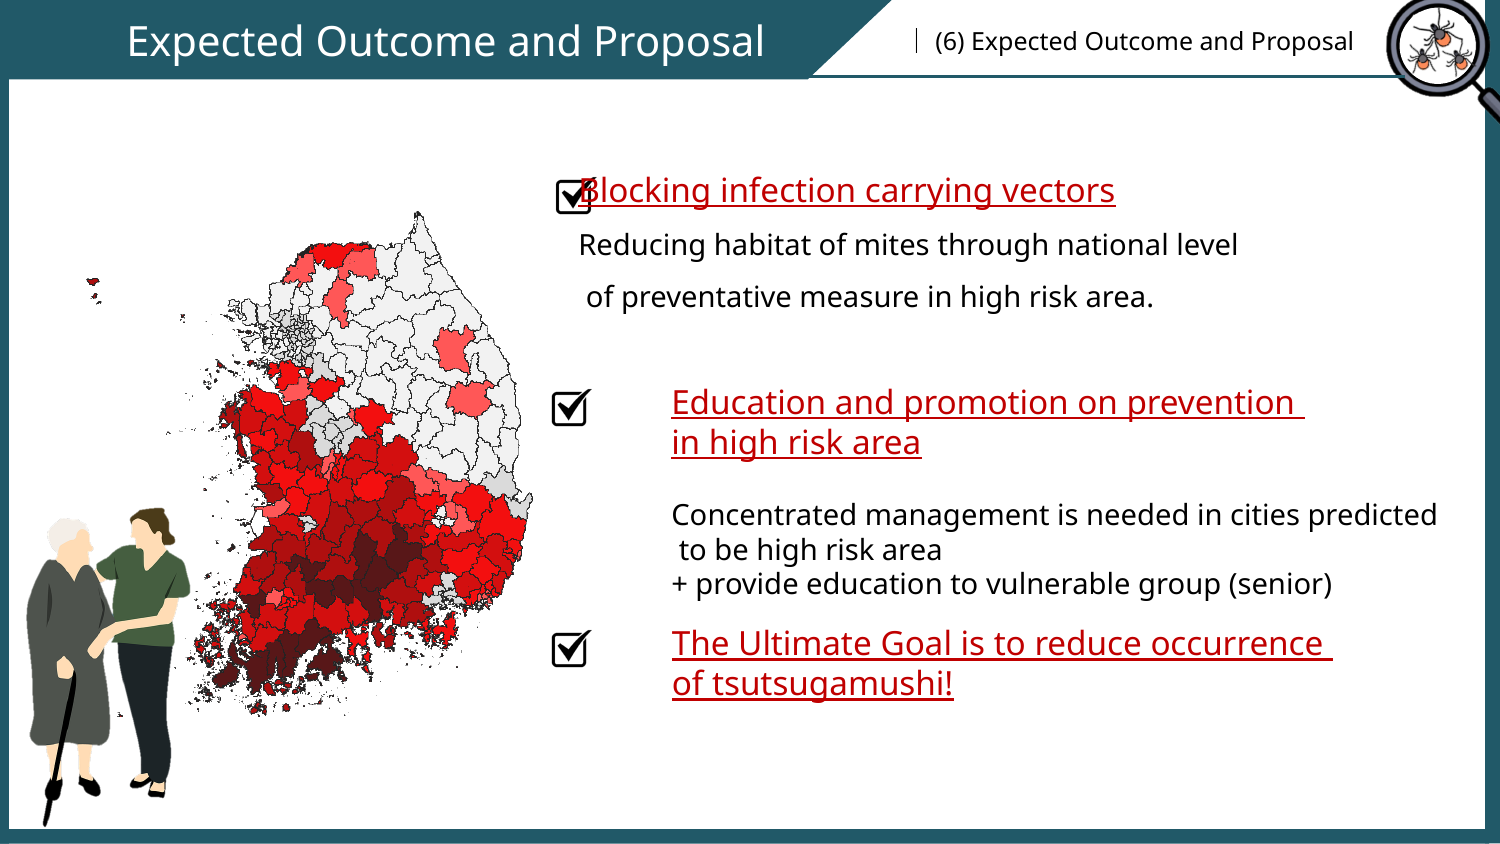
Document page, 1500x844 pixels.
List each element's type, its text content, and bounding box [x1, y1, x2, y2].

text_box Expected Outcome and Proposal [0, 0, 894, 82]
text_box [1483, 153, 1500, 844]
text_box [1383, 0, 1500, 145]
text_box ｜(6) Expected Outcome and Proposal [889, 17, 1371, 63]
text_box [0, 827, 1491, 844]
text_box [0, 82, 11, 503]
picture [0, 170, 613, 833]
text_box Education and promotion on prevention in high risk area Concentrated management is needed in cities predicted to be high risk area + provide education to vulnerable group (senior) [656, 373, 1454, 609]
text_box Blocking infection carrying vectors Reducing habitat of mites through national level of preventative measure in high risk area. [563, 161, 1254, 322]
text_box The Ultimate Goal is to reduce occurrence of tsutsugamushi! [657, 614, 1349, 710]
